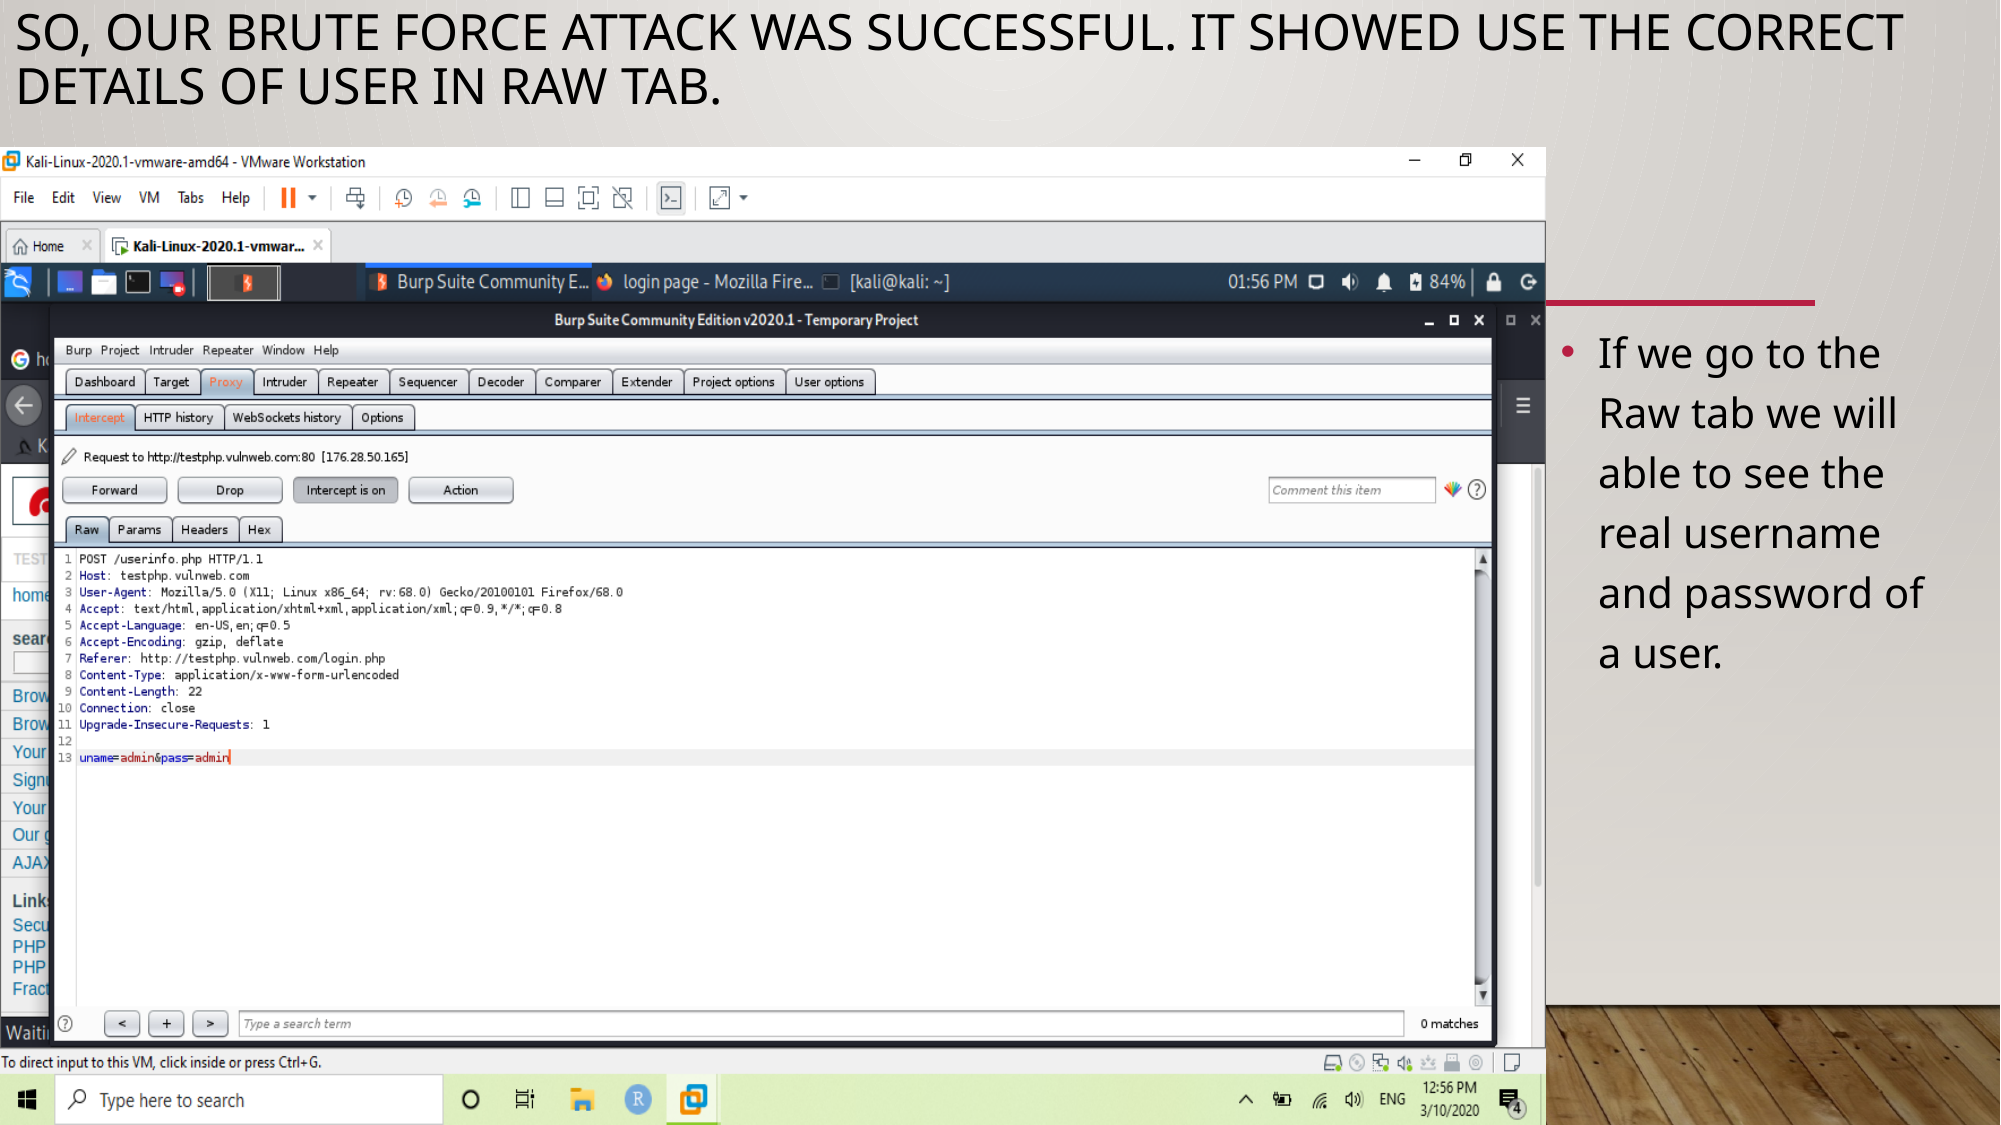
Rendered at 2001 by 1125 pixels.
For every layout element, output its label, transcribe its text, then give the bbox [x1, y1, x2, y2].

picture [0, 147, 2000, 1125]
list If we go to the Raw tab we will able to see the real username and password of a user. [1546, 308, 1940, 875]
title So, our brute force attack was successful. It showed use the correct details of user in raw tab. [0, 0, 2000, 124]
